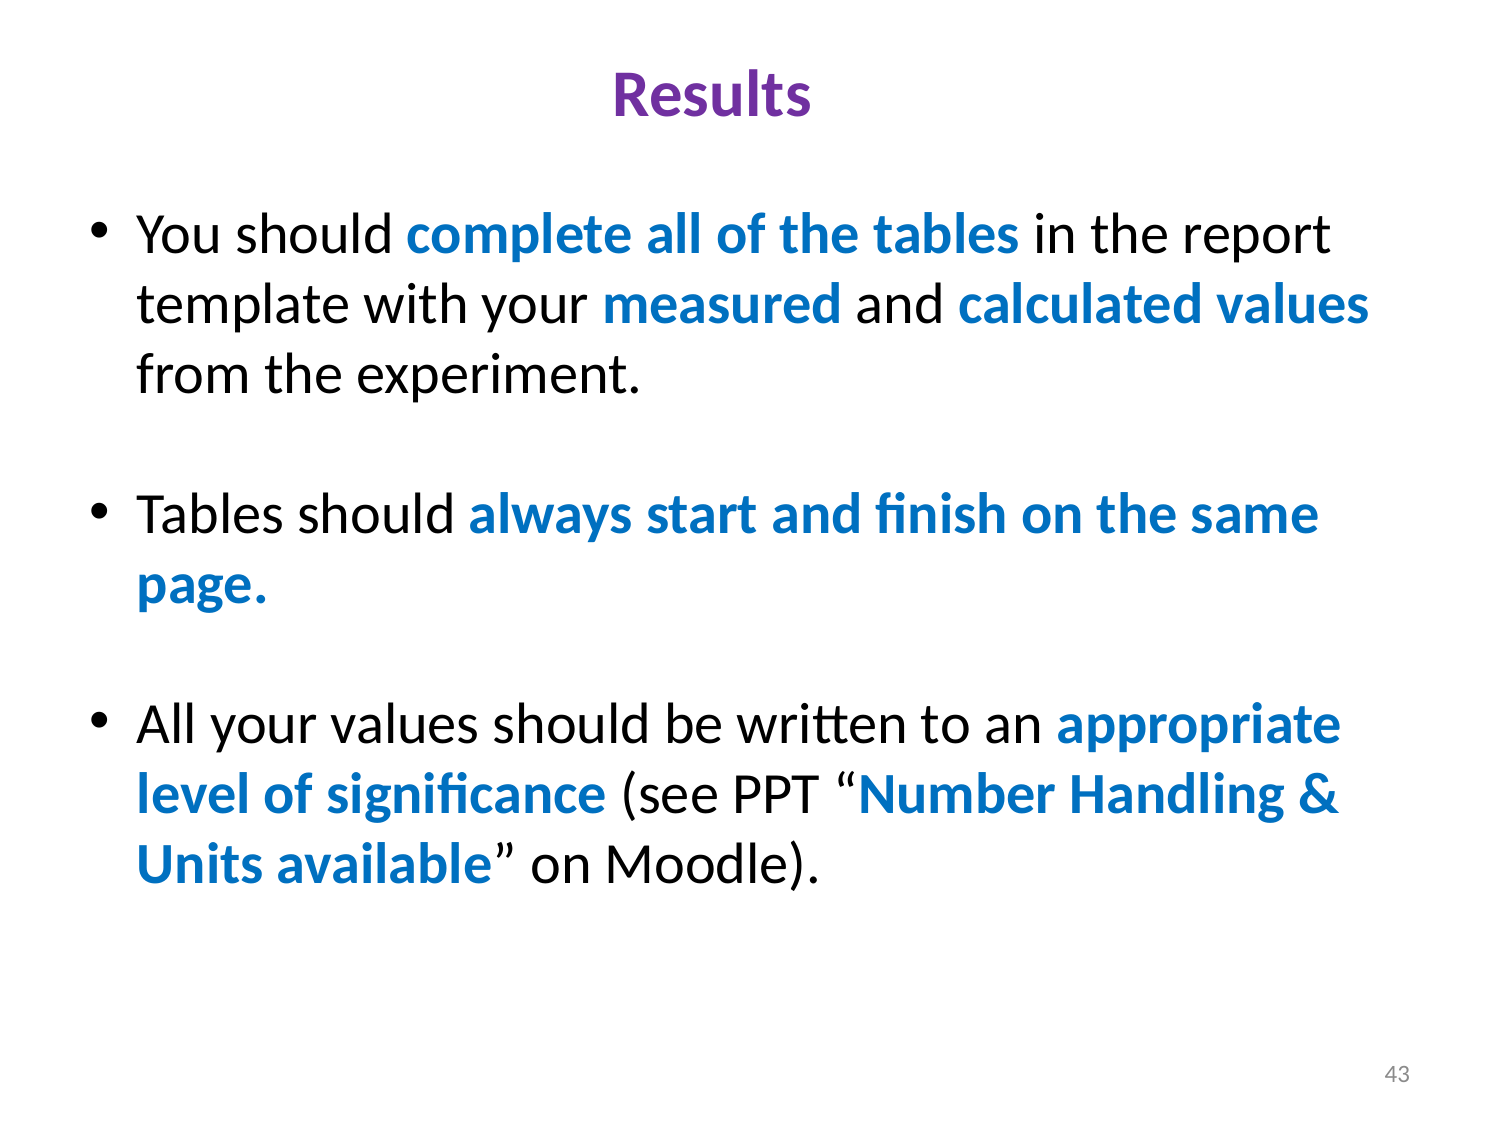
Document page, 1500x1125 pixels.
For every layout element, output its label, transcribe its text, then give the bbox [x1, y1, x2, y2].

text_box Results [37, 24, 1388, 155]
text_box You should complete all of the tables in the report template with your measured and calculated values from the experiment. Tables should always start and finish on the same page. All your values should be written to an appropriate level of significance (see PPT “Number Handling & Units available” on Moodle). [75, 187, 1388, 972]
slide_number 43 [1074, 1042, 1425, 1103]
